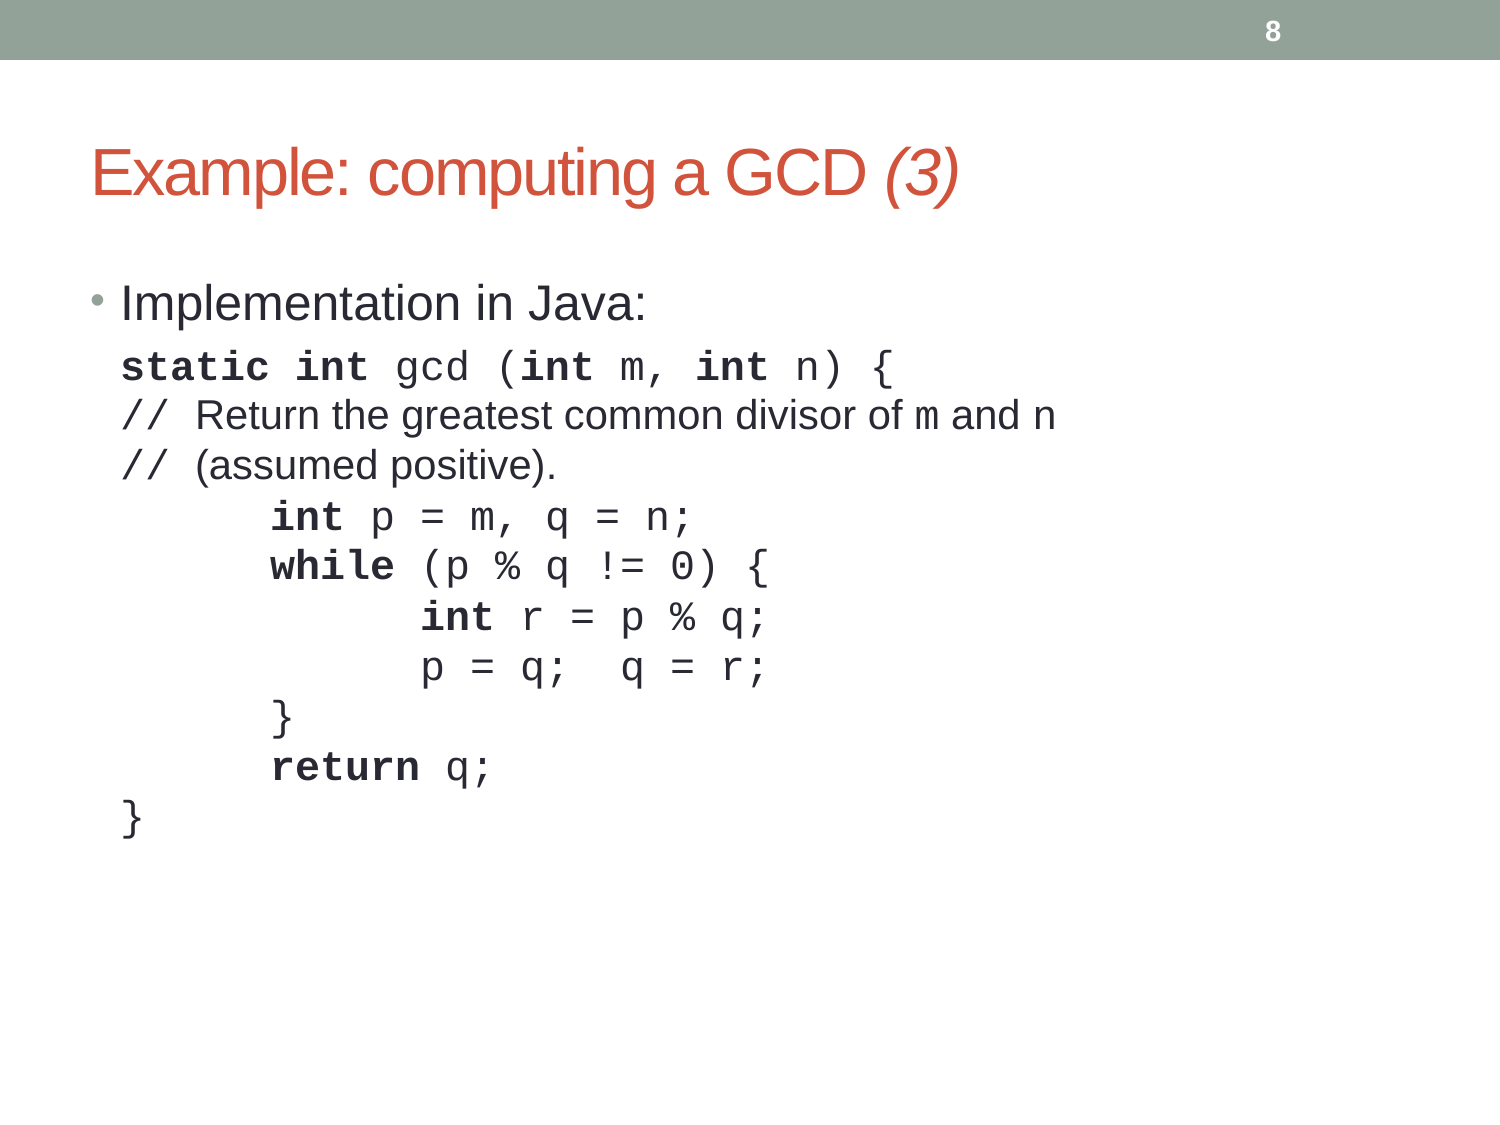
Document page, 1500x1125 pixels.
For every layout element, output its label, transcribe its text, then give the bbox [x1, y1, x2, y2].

title Example: computing a GCD (3) [75, 87, 1425, 250]
list Implementation in Java: static int gcd (int m, int n) { // Return the greatest common divisor of m and n // (assumed positive). int p = m, q = n; while (p % q != 0) { int r = p % q; p = q; q = r; } return q; } [75, 262, 1425, 1063]
slide_number 8 [1250, 3, 1425, 57]
